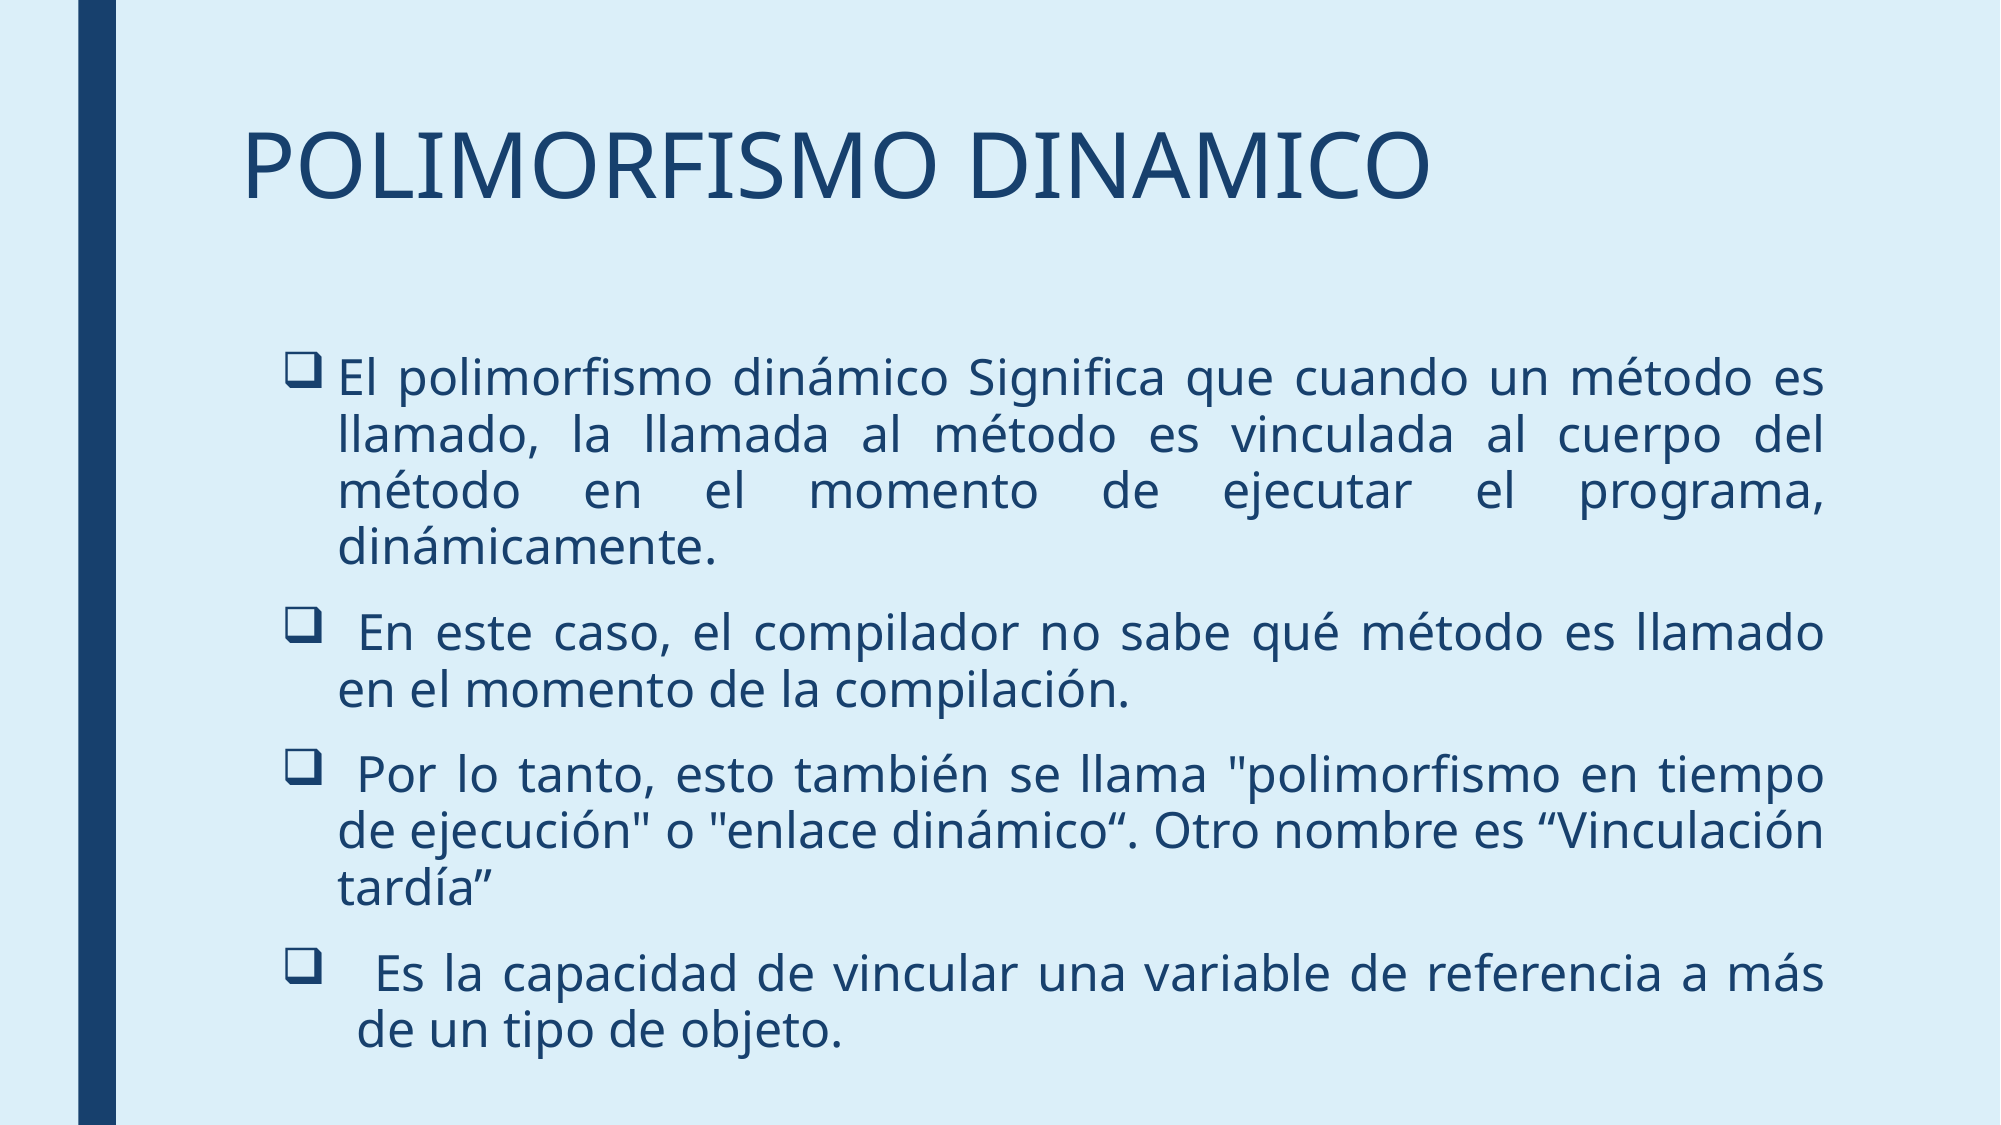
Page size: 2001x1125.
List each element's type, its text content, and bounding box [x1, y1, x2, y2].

list El polimorfismo dinámico Significa que cuando un método es llamado, la llamada al método es vinculada al cuerpo del método en el momento de ejecutar el programa, dinámicamente. En este caso, el compilador no sabe qué método es llamado en el momento de la compilación. Por lo tanto, esto también se llama "polimorfismo en tiempo de ejecución" o "enlace dinámico“. Otro nombre es “Vinculación tardía” Es la capacidad de vincular una variable de referencia a más de un tipo de objeto. [266, 343, 1842, 931]
title POLIMORFISMO DINAMICO [225, 112, 1800, 357]
